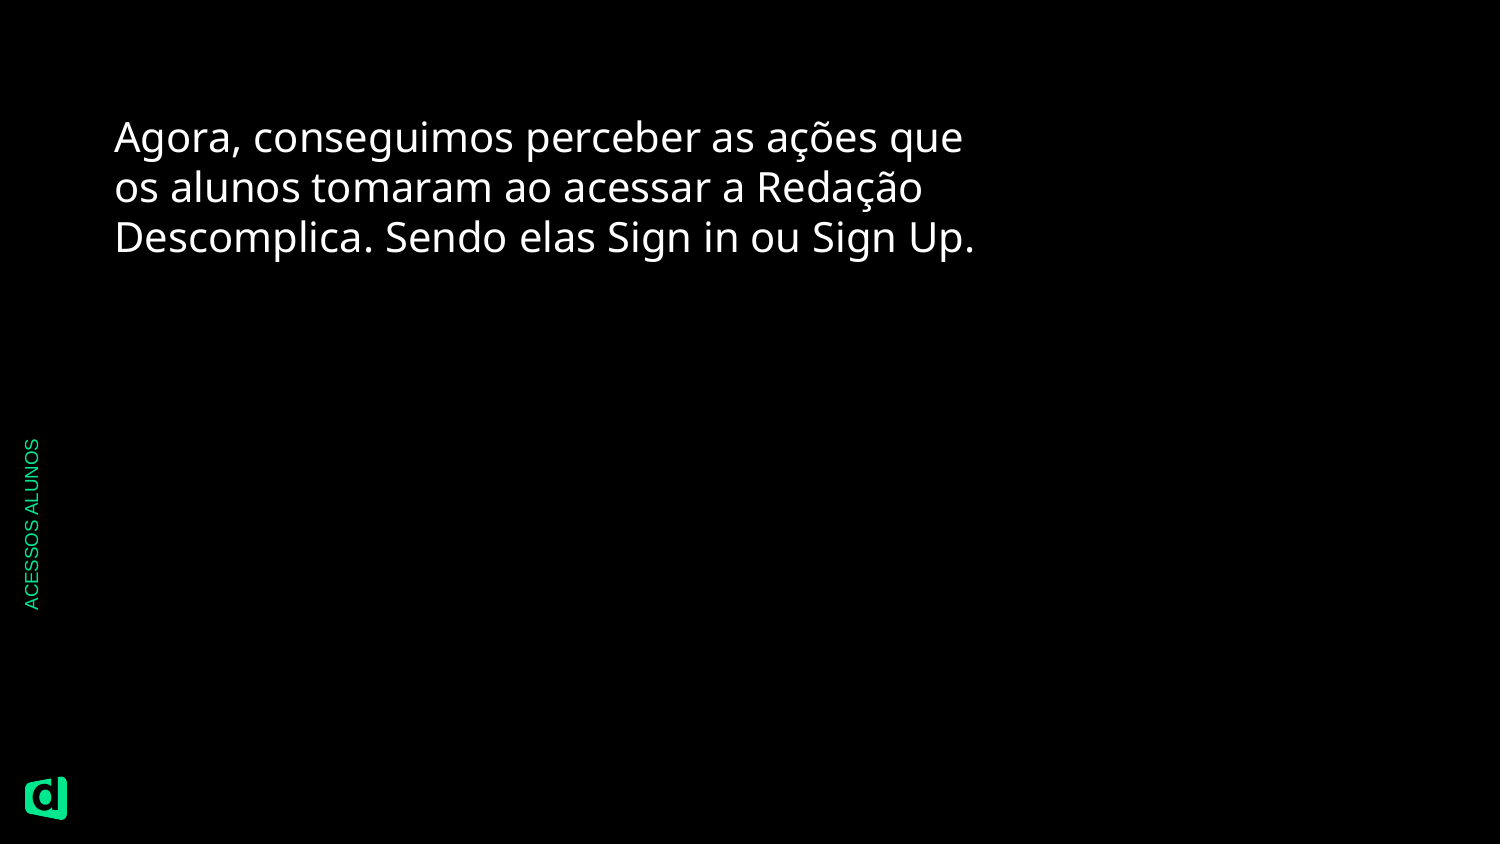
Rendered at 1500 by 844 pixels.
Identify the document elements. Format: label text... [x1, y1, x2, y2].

text_box Agora, conseguimos perceber as ações que os alunos tomaram ao acessar a Redação Descomplica. Sendo elas Sign in ou Sign Up. [99, 95, 1006, 276]
list ACESSOS ALUNOS [25, 362, 59, 611]
picture [25, 772, 67, 820]
